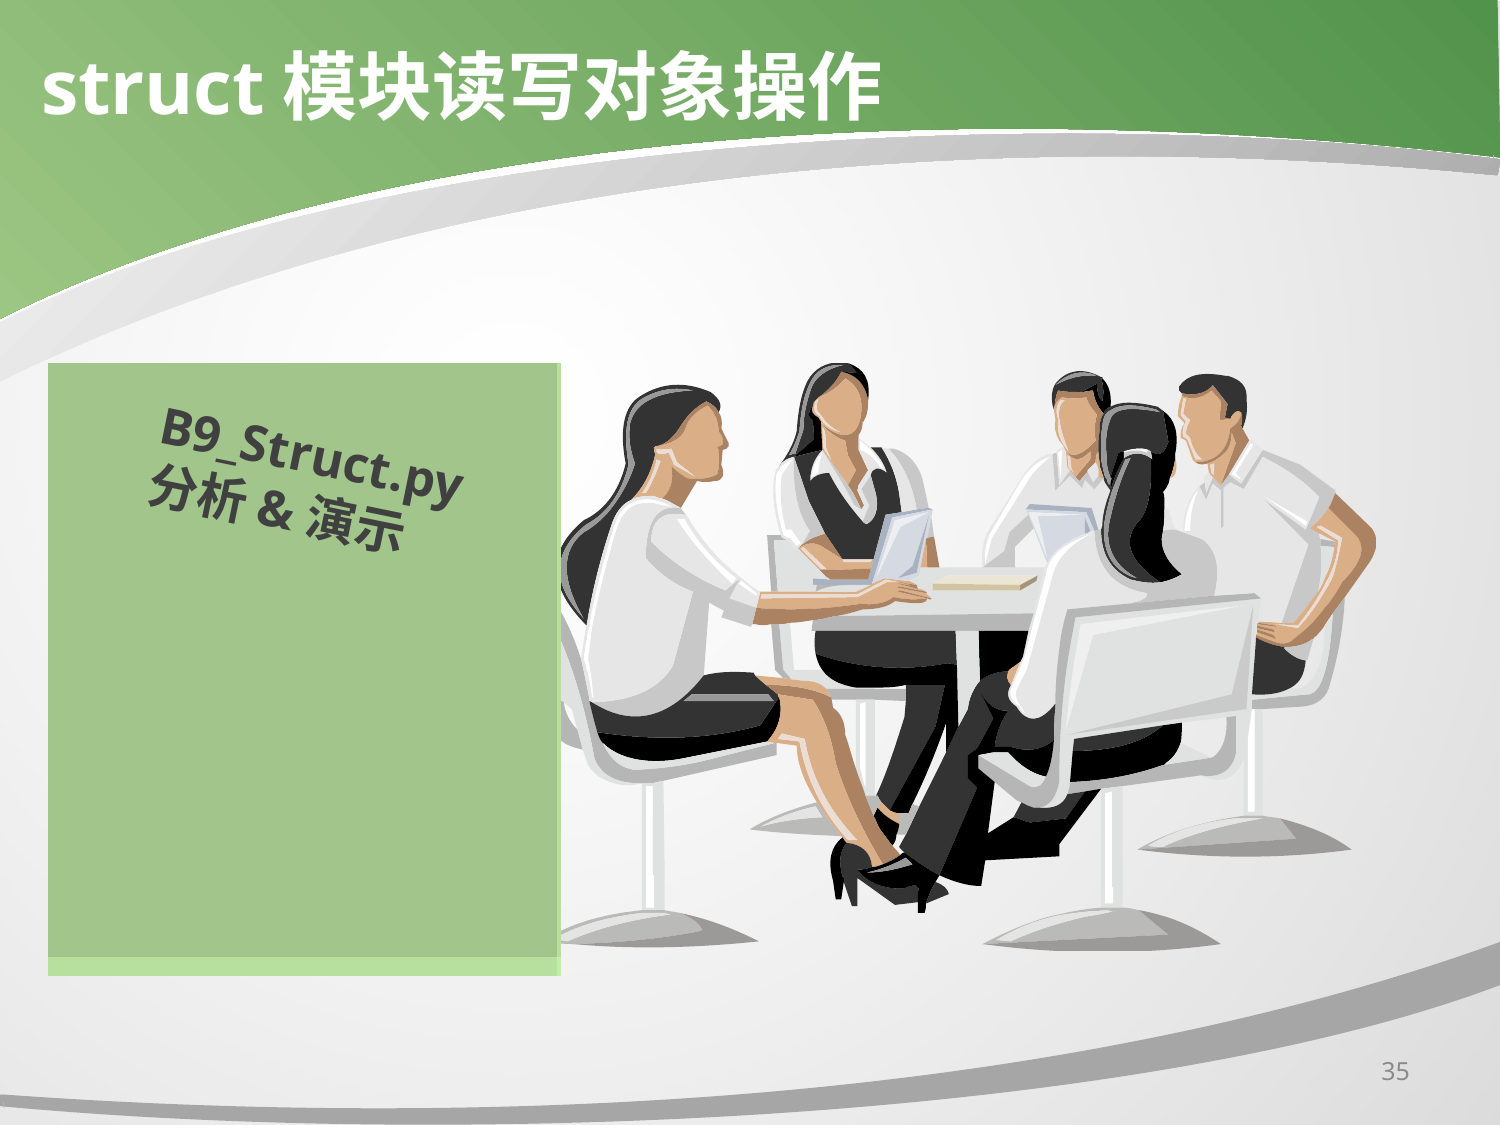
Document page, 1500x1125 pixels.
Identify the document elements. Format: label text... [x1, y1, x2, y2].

slide_number 35 [1074, 1042, 1425, 1103]
title struct模块读写对象操作 [26, 32, 1376, 149]
picture [47, 363, 1377, 977]
